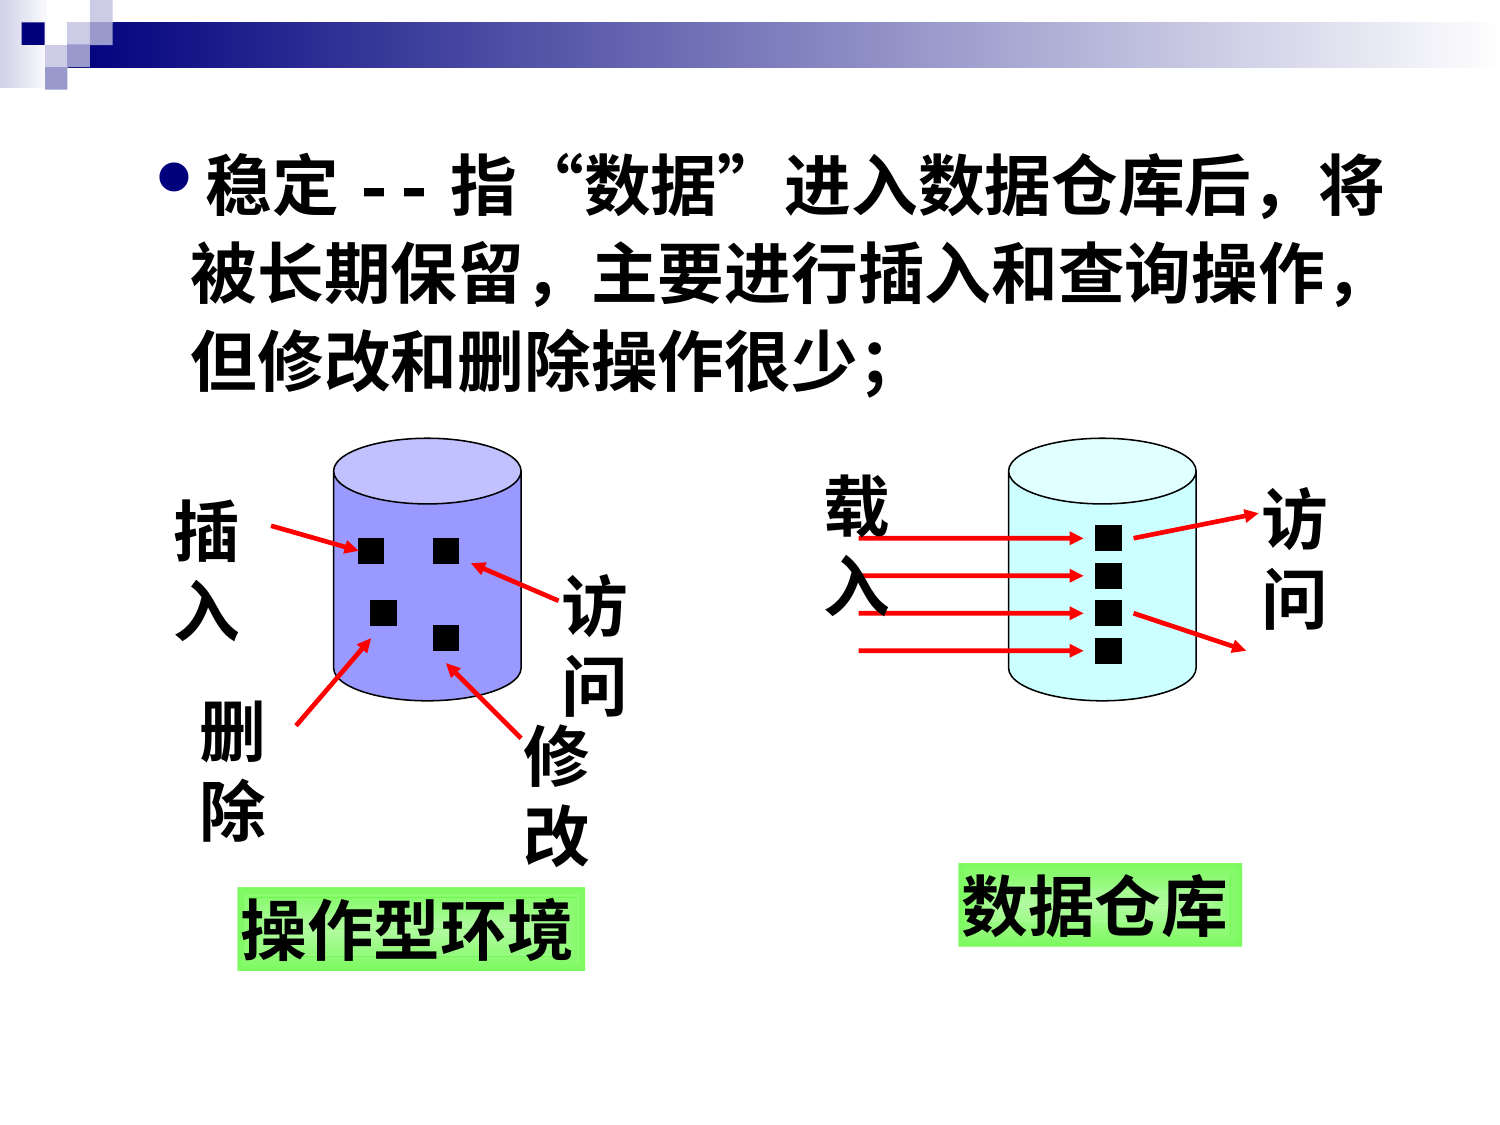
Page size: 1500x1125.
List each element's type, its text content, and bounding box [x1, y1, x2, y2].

text_box [358, 538, 384, 564]
text_box [934, 607, 1084, 620]
text_box [934, 532, 1084, 545]
text_box [295, 638, 372, 726]
text_box [1096, 600, 1122, 626]
text_box [1096, 638, 1122, 664]
text_box 插入 [171, 488, 284, 652]
text_box [371, 600, 397, 626]
text_box [333, 438, 522, 701]
text_box [433, 538, 459, 564]
text_box [858, 644, 1084, 657]
text_box [433, 625, 459, 651]
text_box 访问 [1258, 475, 1372, 640]
text_box 客户端界面 [1008, 438, 1197, 503]
text_box [284, 529, 359, 554]
text_box [446, 663, 522, 739]
text_box [1133, 509, 1258, 539]
text_box 操作型环境 [237, 887, 586, 971]
text_box 数据仓库 [958, 863, 1243, 947]
text_box [1133, 613, 1247, 653]
text_box [934, 569, 1084, 582]
text_box 稳定--指“数据”进入数据仓库后，将被长期保留，主要进行插入和查询操作，但修改和删除操作很少； [140, 35, 1464, 407]
text_box [471, 562, 559, 601]
text_box 修改 [521, 713, 634, 877]
text_box 删除 [196, 688, 309, 852]
text_box [1096, 563, 1122, 589]
text_box 数据源 [333, 438, 522, 503]
text_box [1096, 525, 1122, 551]
text_box 载入 [821, 463, 934, 627]
text_box [1008, 438, 1197, 701]
text_box 访问 [558, 563, 672, 727]
